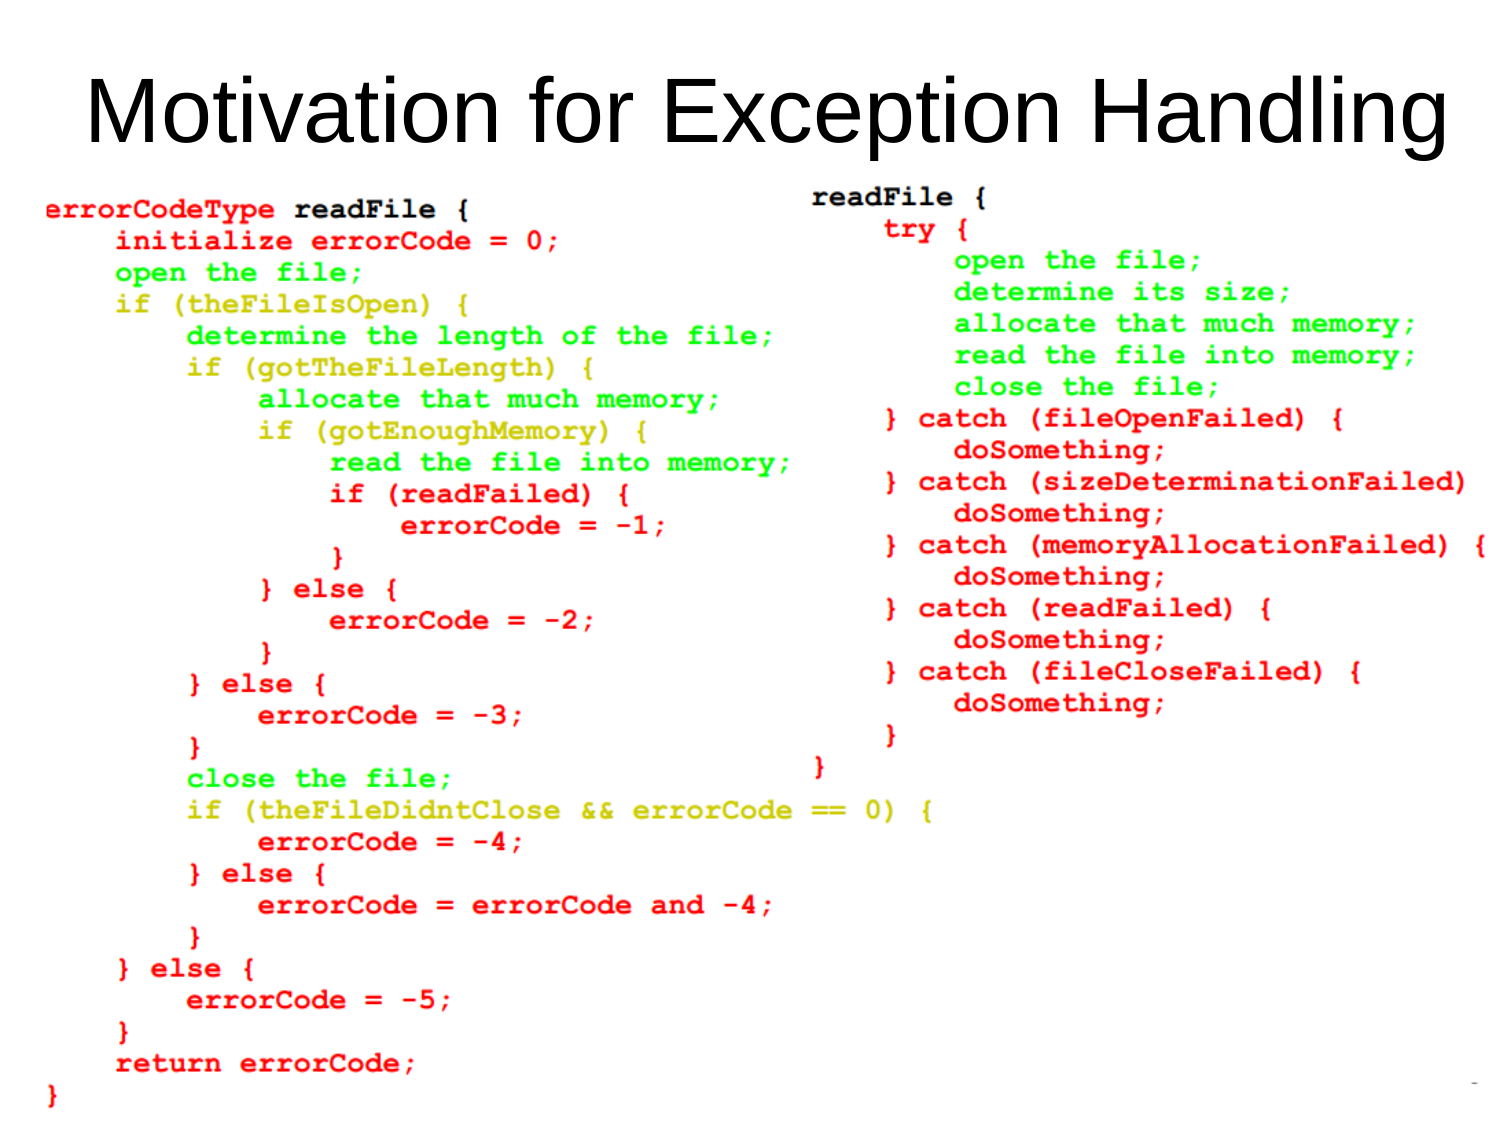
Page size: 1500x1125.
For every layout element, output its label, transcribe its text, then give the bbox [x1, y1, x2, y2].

title Motivation for Exception Handling [62, 12, 1475, 182]
picture [40, 182, 1488, 1113]
